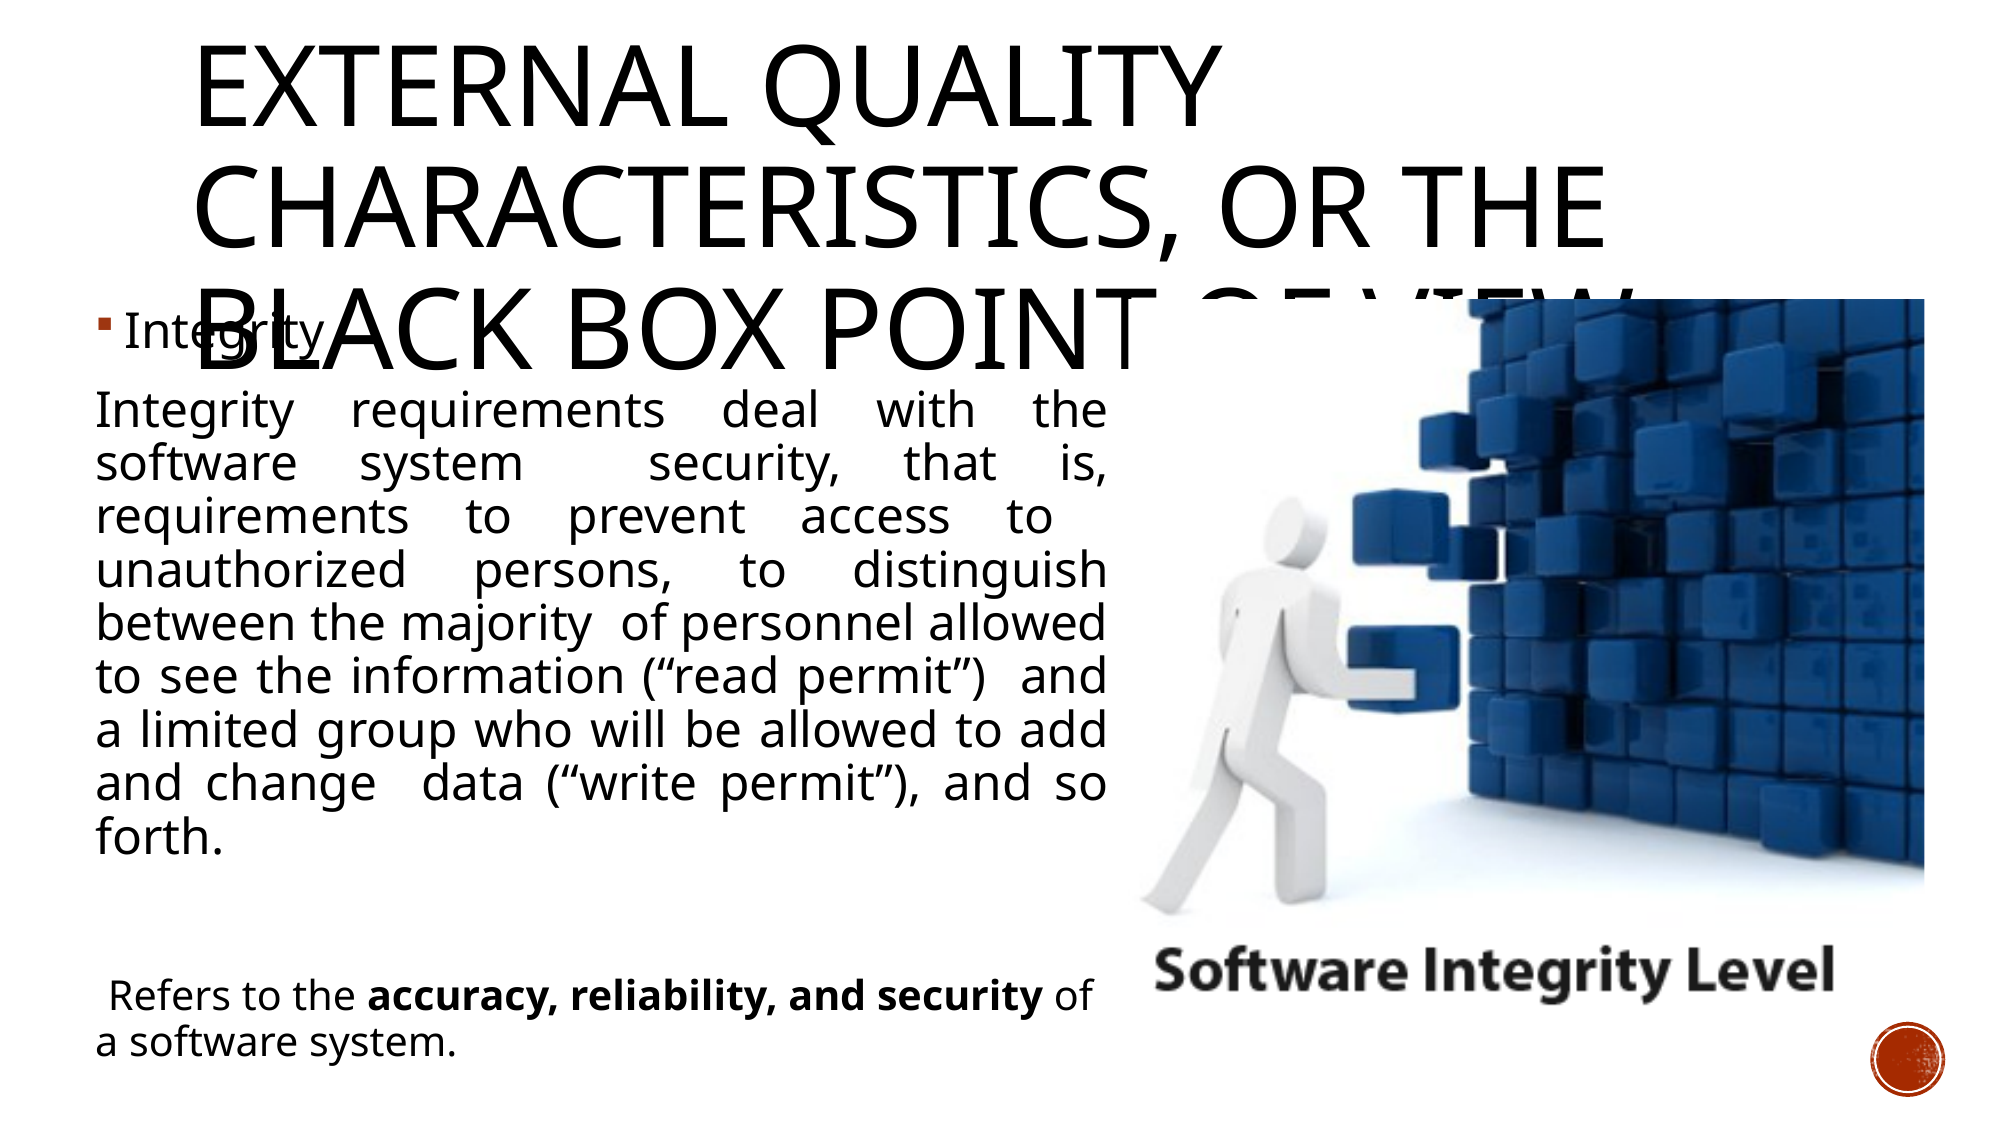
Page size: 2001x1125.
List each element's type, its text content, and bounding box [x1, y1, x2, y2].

picture [1128, 299, 1925, 1019]
title External quality characteristics, or the black box point of view. [175, 79, 1826, 344]
list Integrity Integrity requirements deal with the software system security, that is, requirements to prevent access to unauthorized persons, to distinguish between the majority of personnel allowed to see the information (“read permit”) and a limited group who will be allowed to add and change data (“write permit”), and so forth. Refers to the accuracy, reliability, and security of a software system. [80, 298, 1124, 1075]
